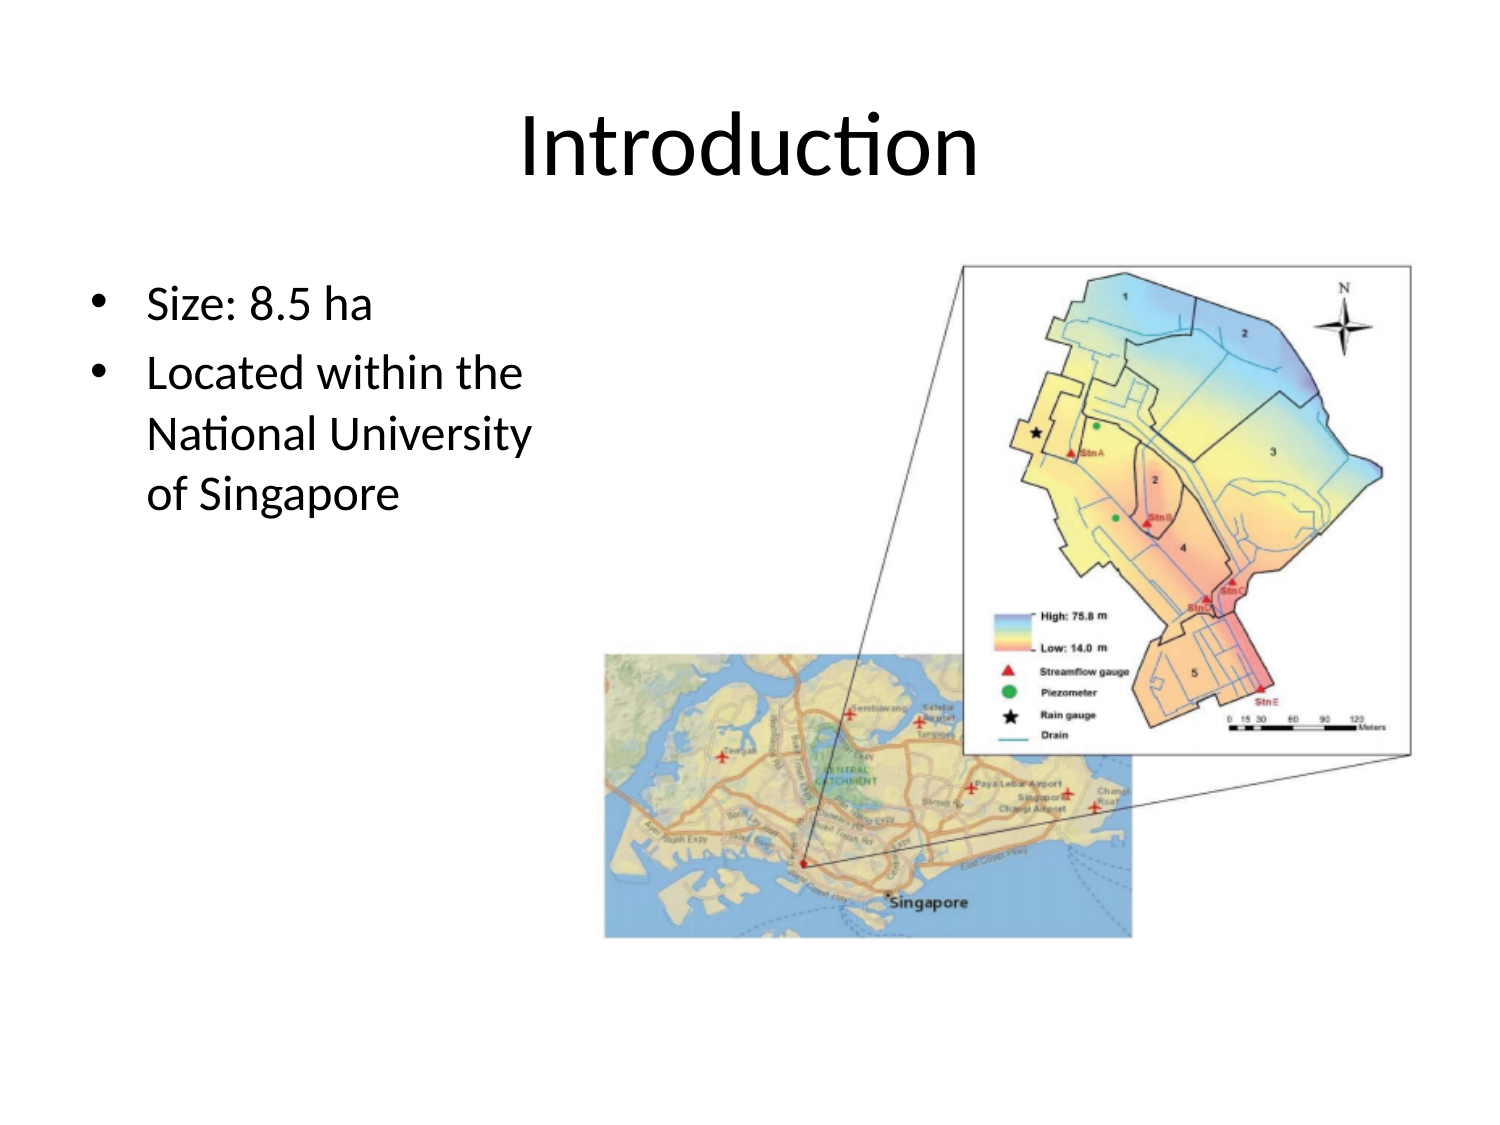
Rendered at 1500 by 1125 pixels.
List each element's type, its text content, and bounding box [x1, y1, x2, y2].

title Introduction [75, 45, 1425, 233]
list Size: 8.5 ha Located within the National University of Singapore [75, 262, 550, 1005]
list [596, 184, 1449, 965]
